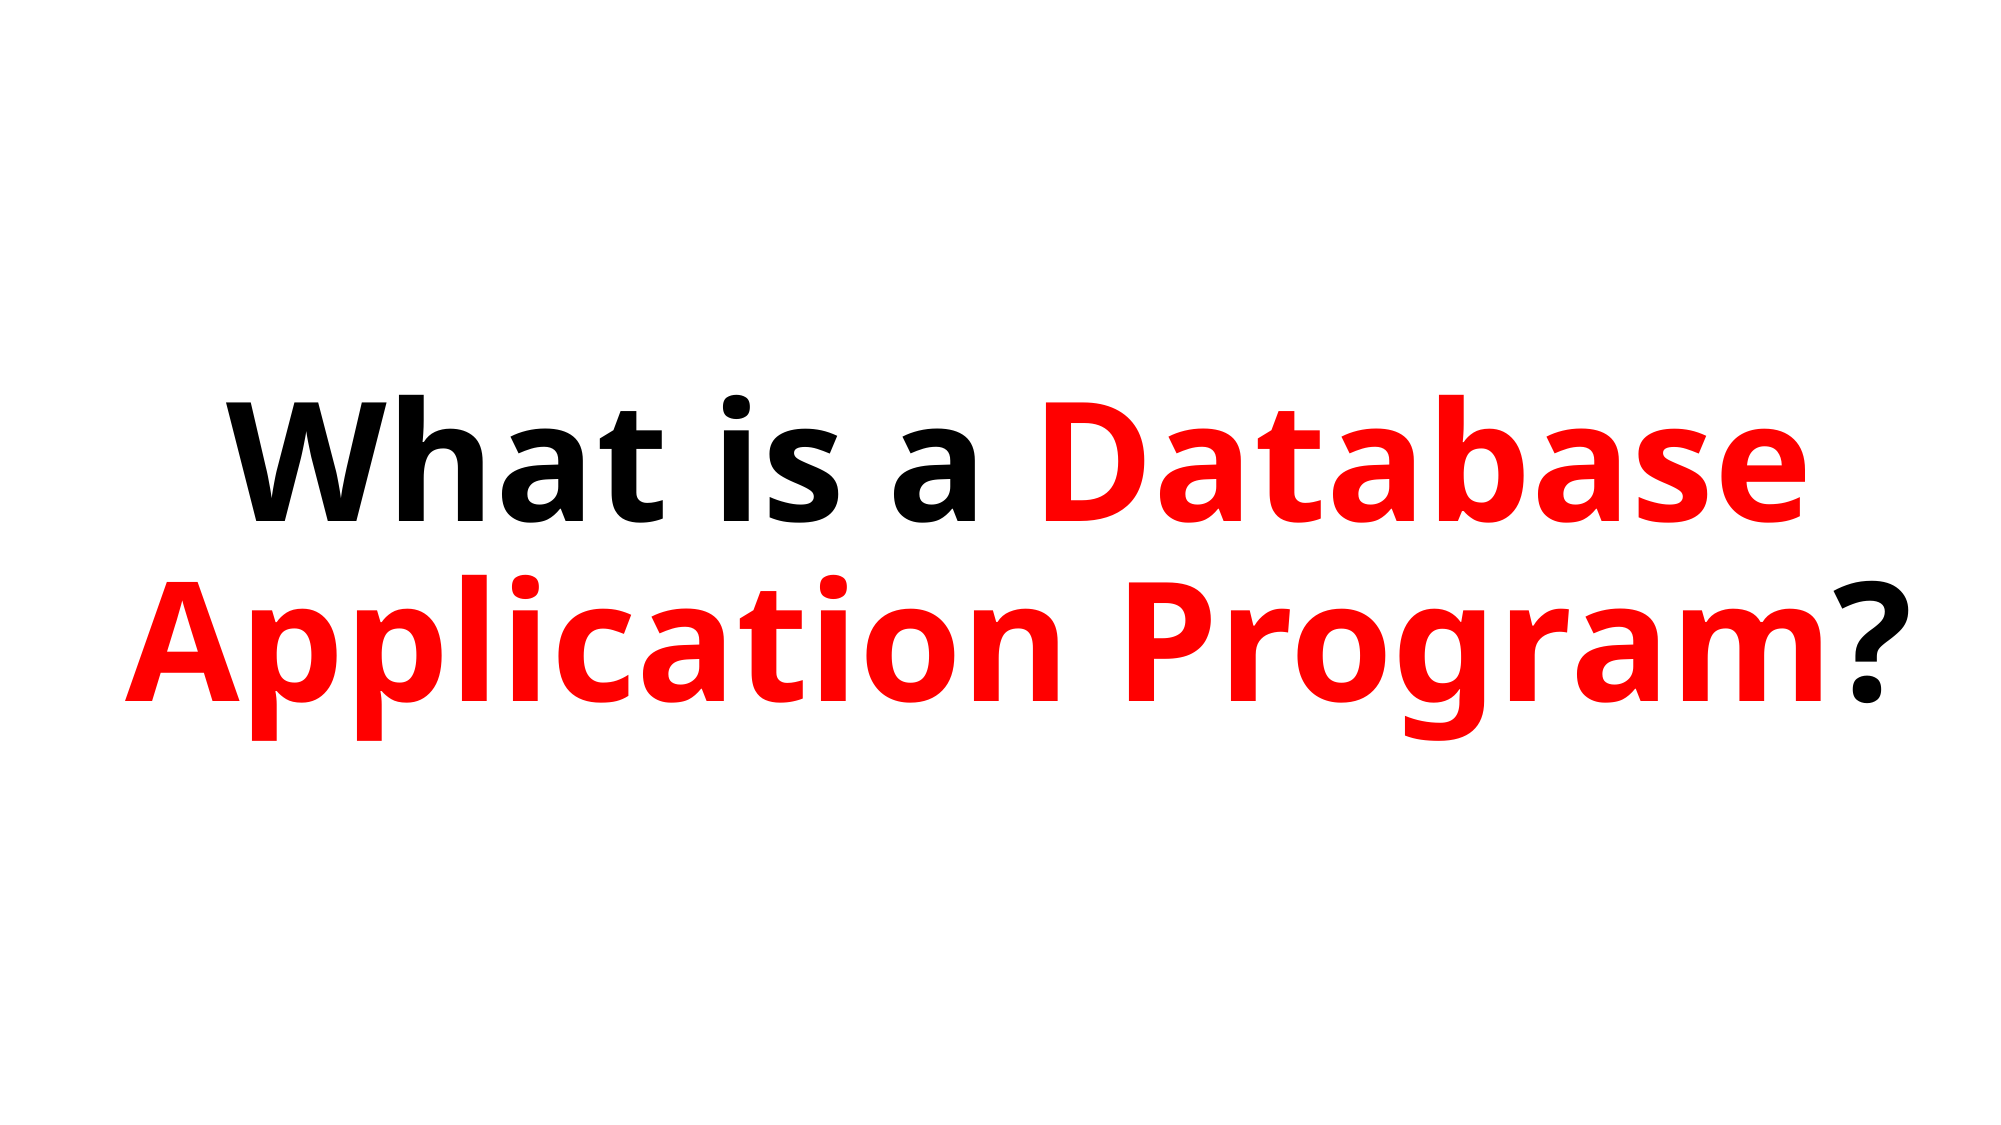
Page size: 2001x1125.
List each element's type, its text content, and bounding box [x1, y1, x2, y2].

title What is a Database Application Program? [107, 128, 1932, 745]
